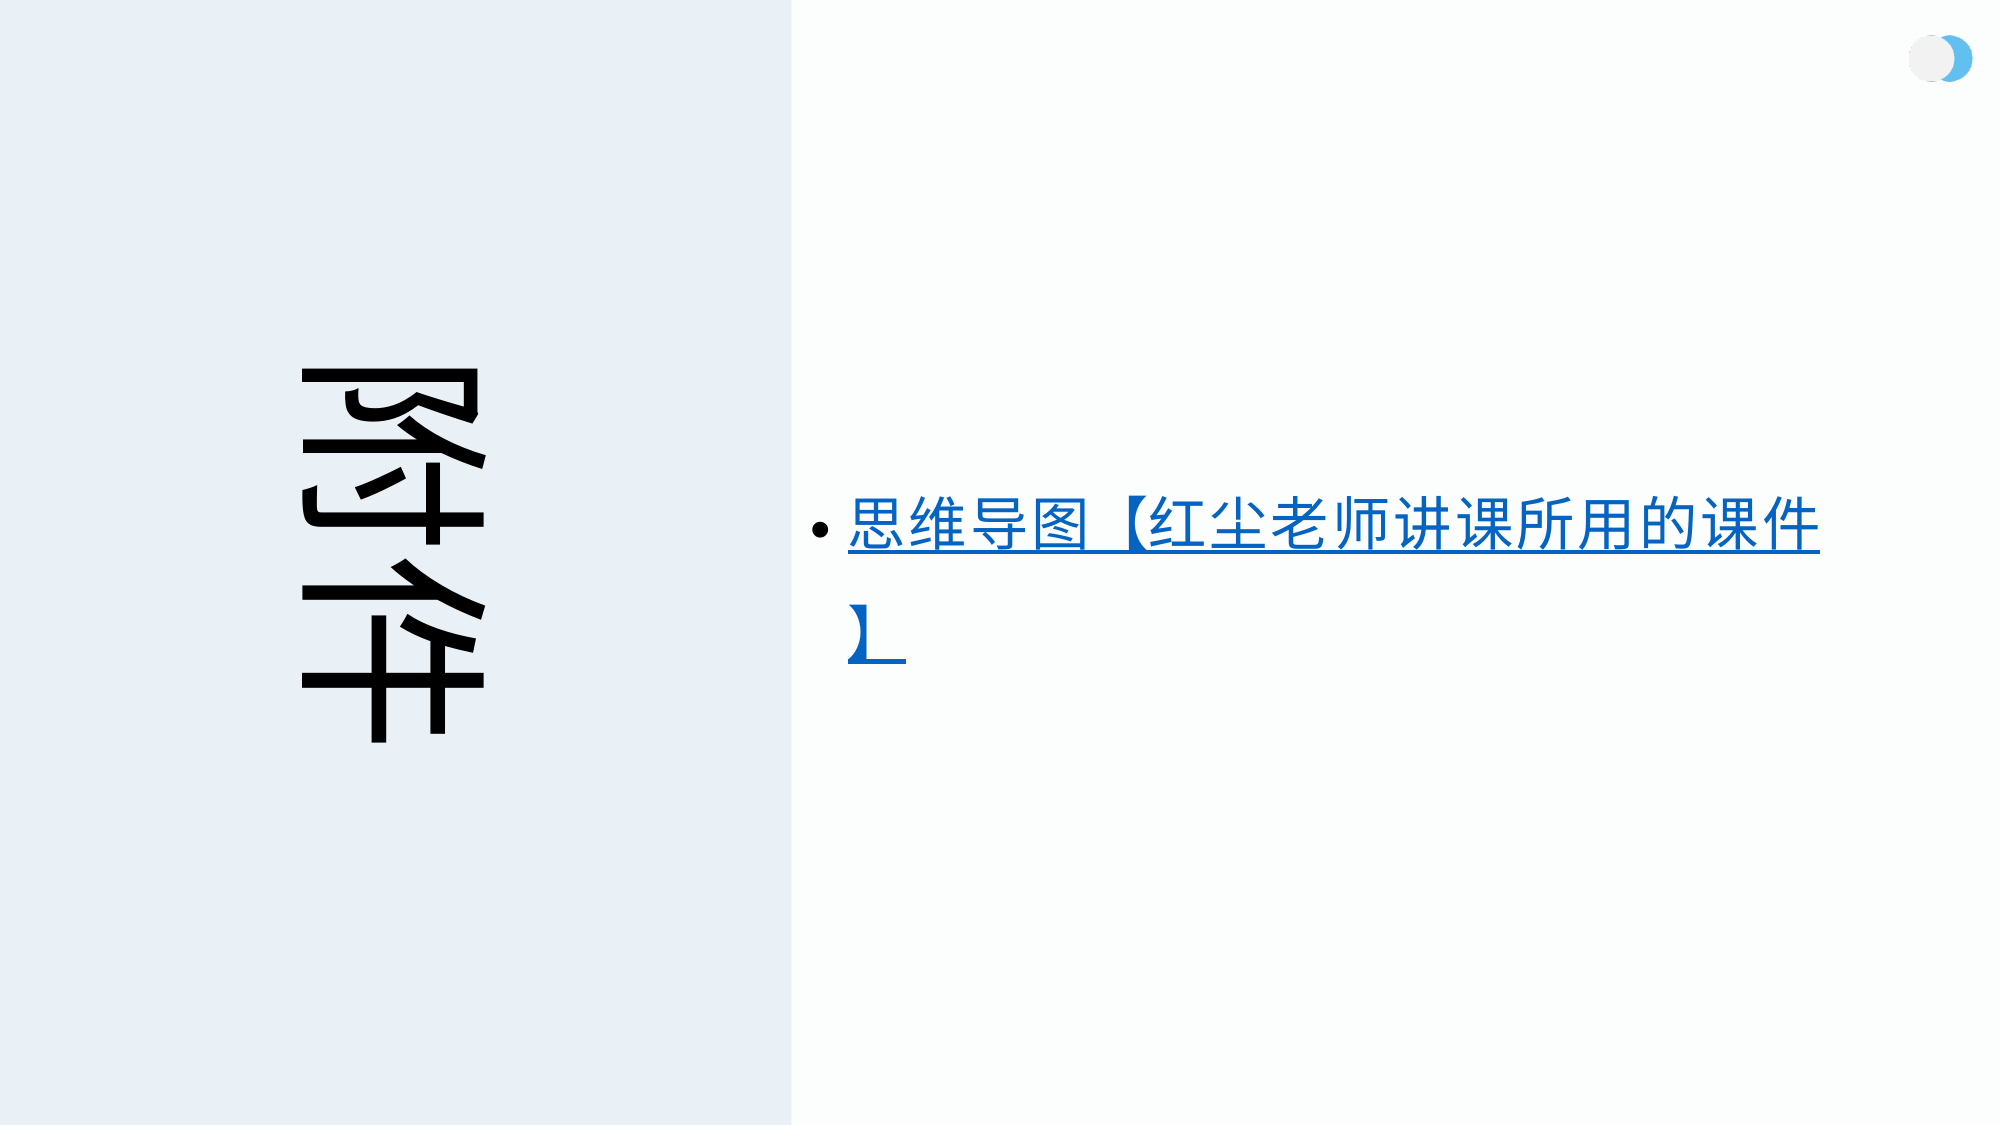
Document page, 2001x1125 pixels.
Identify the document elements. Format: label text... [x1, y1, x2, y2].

list 思维导图【红尘老师讲课所用的课件】 [795, 454, 1892, 563]
picture [1881, 0, 2000, 118]
text_box 附件 [253, 338, 527, 787]
